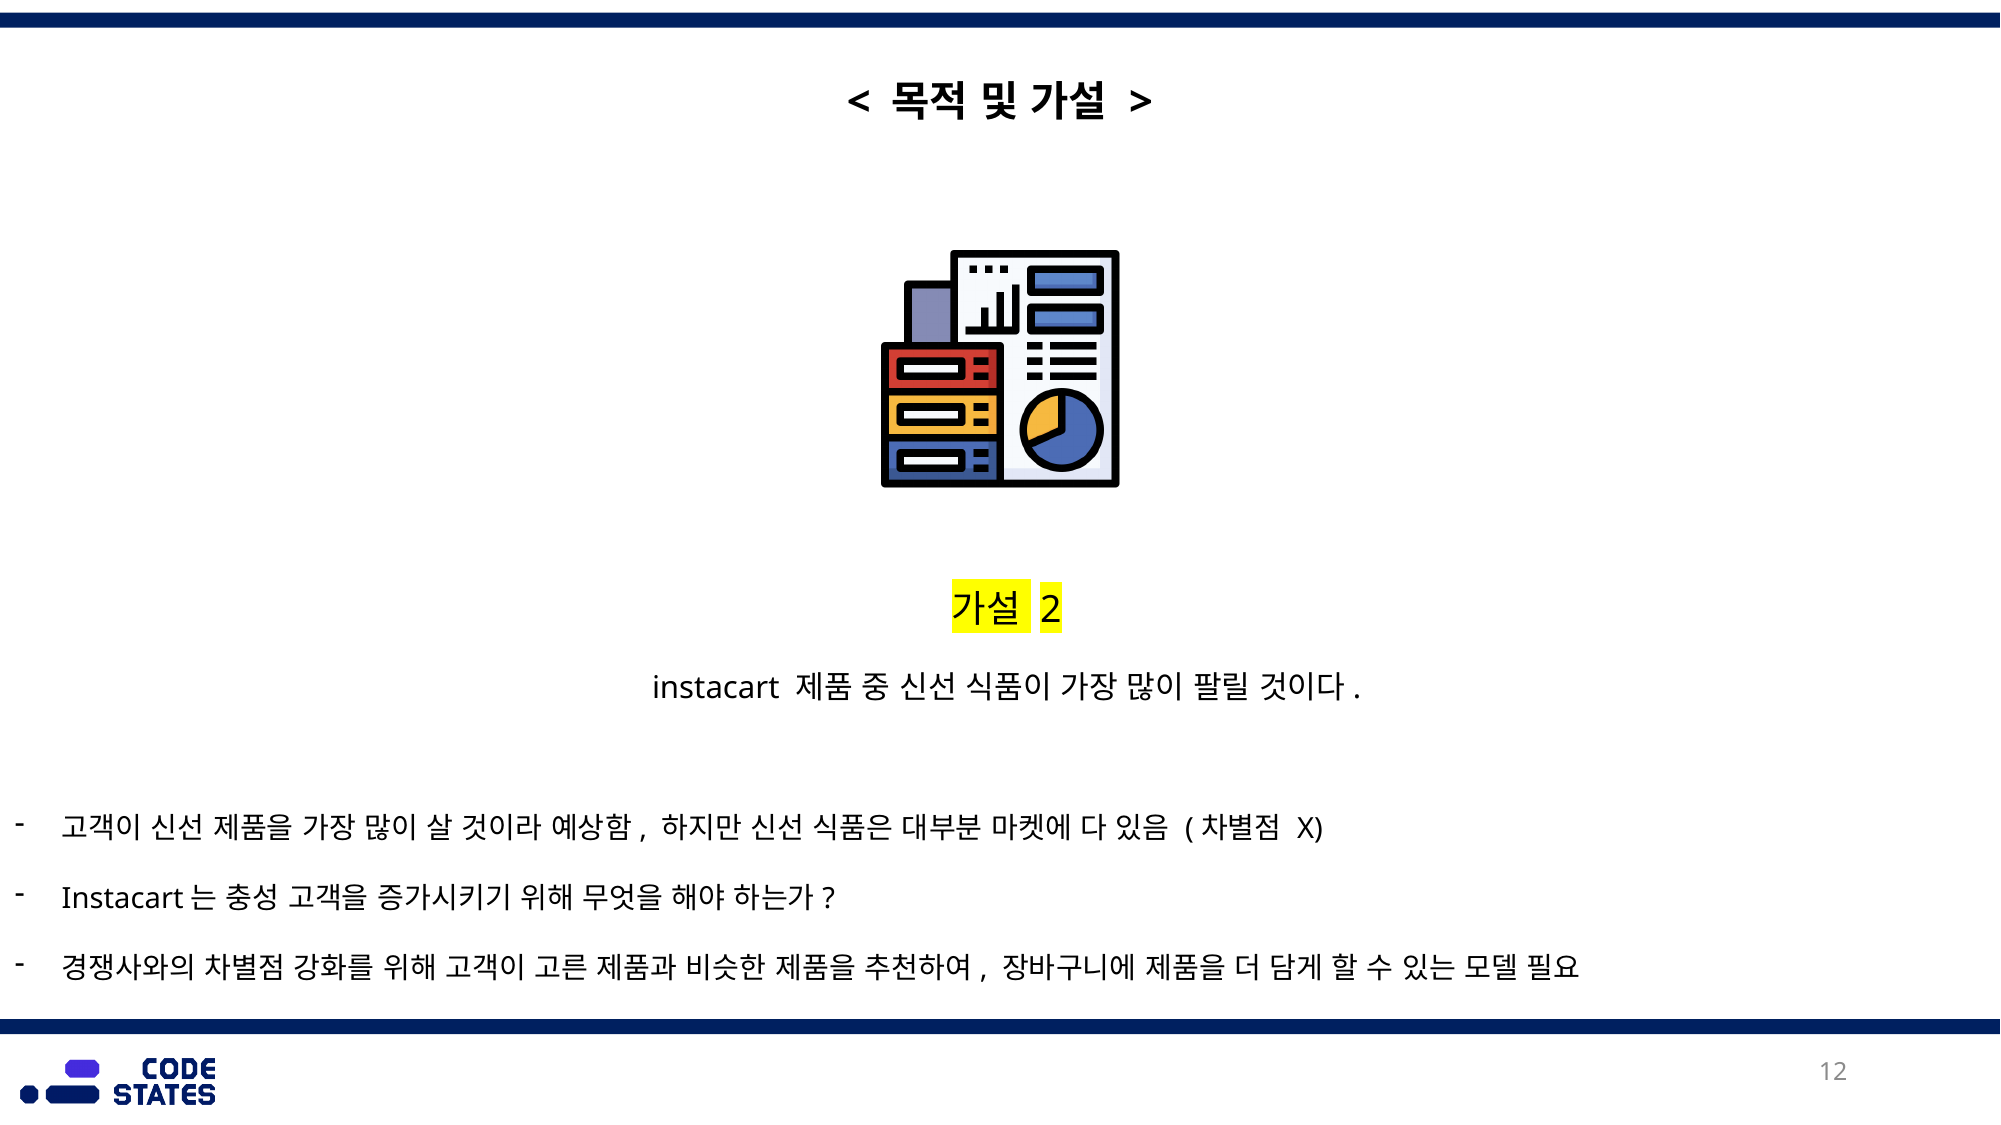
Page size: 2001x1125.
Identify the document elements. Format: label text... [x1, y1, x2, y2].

slide_number 12 [1412, 1042, 1863, 1103]
text_box < 목적 및 가설 > [0, 42, 2000, 133]
text_box [0, 1018, 2000, 1035]
picture [20, 1058, 215, 1105]
text_box 가설 2 instacart 제품 중 신선 식품이 가장 많이 팔릴 것이다. 고객이 신선 제품을 가장 많이 살 것이라 예상함, 하지만 신선 식품은 대부분 마켓에 다 있음 (차별점 X) Instacart는 충성 고객을 증가시키기 위해 무엇을 해야 하는가? 경쟁사와의 차별점 강화를 위해 고객이 고른 제품과 비슷한 제품을 추천하여, 장바구니에 제품을 더 담게 할 수 있는 모델 필요 [0, 532, 2000, 992]
text_box [0, 12, 2000, 29]
picture [877, 246, 1123, 492]
